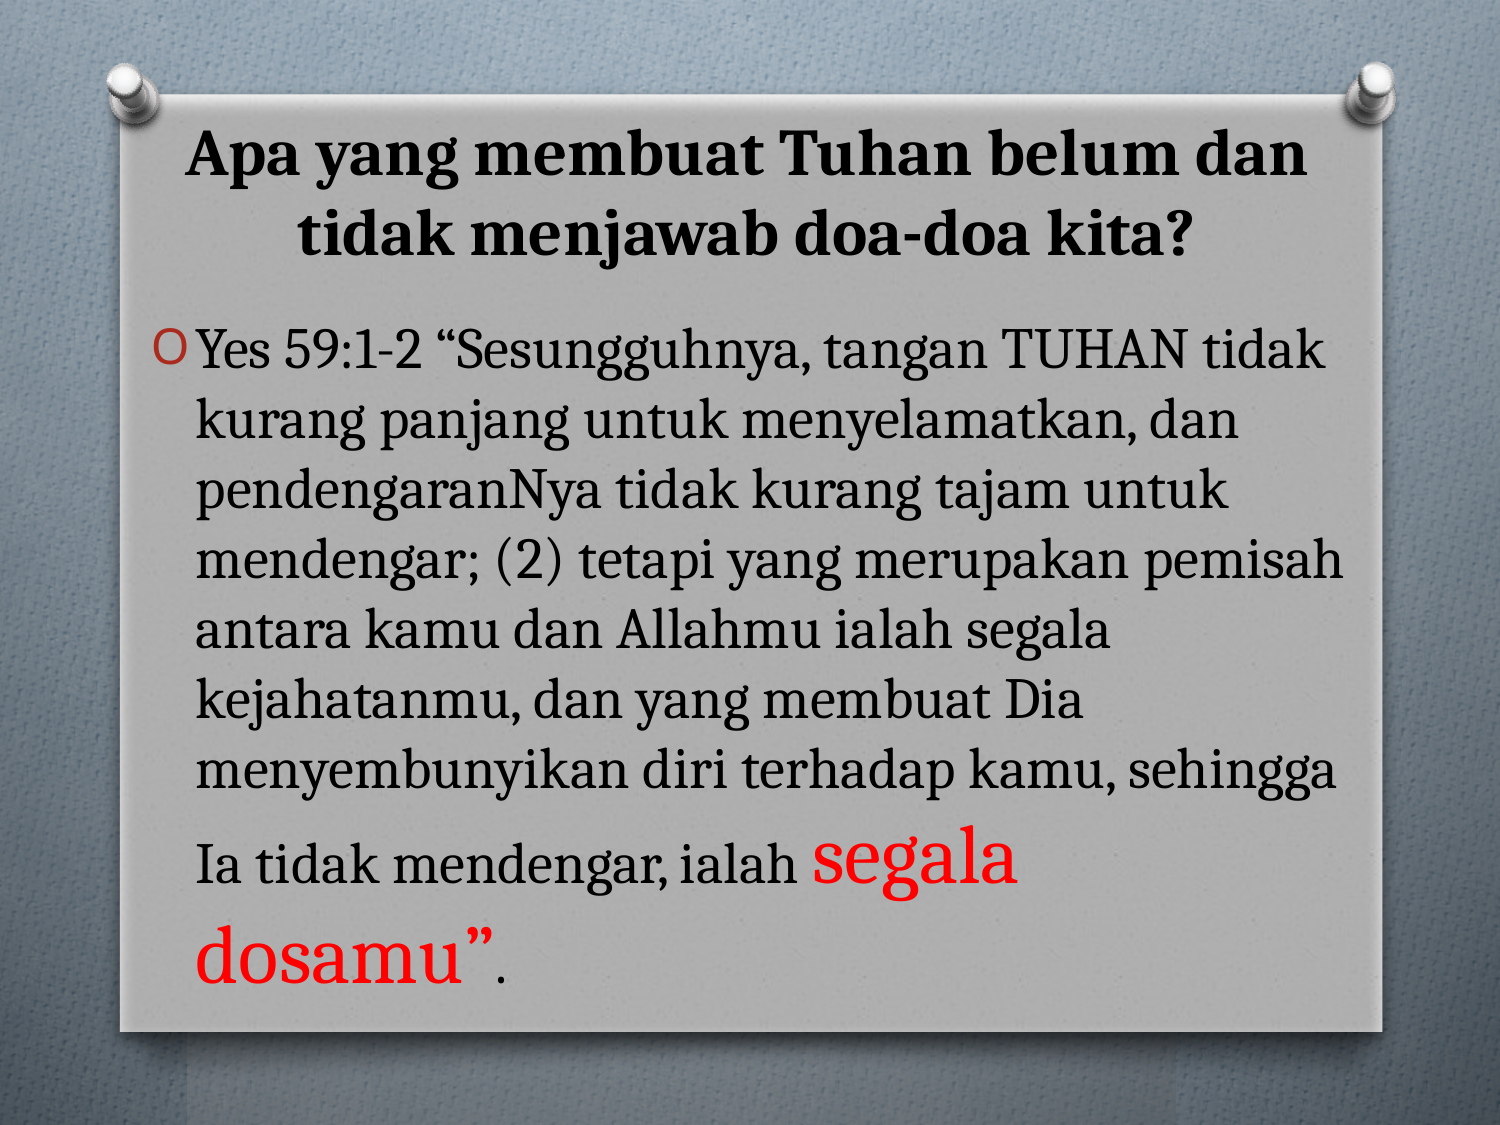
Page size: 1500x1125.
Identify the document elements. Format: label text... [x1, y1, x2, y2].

picture [75, 29, 198, 150]
picture [1317, 35, 1439, 156]
list Yes 59:1-2 “Sesungguhnya, tangan TUHAN tidak kurang panjang untuk menyelamatkan, dan pendengaranNya tidak kurang tajam untuk mendengar; (2) tetapi yang merupakan pemisah antara kamu dan Allahmu ialah segala kejahatanmu, dan yang membuat Dia menyembunyikan diri terhadap kamu, sehingga Ia tidak mendengar, ialah segala dosamu”. [135, 302, 1365, 1024]
title Apa yang membuat Tuhan belum dan tidak menjawab doa-doa kita? [154, 90, 1341, 288]
